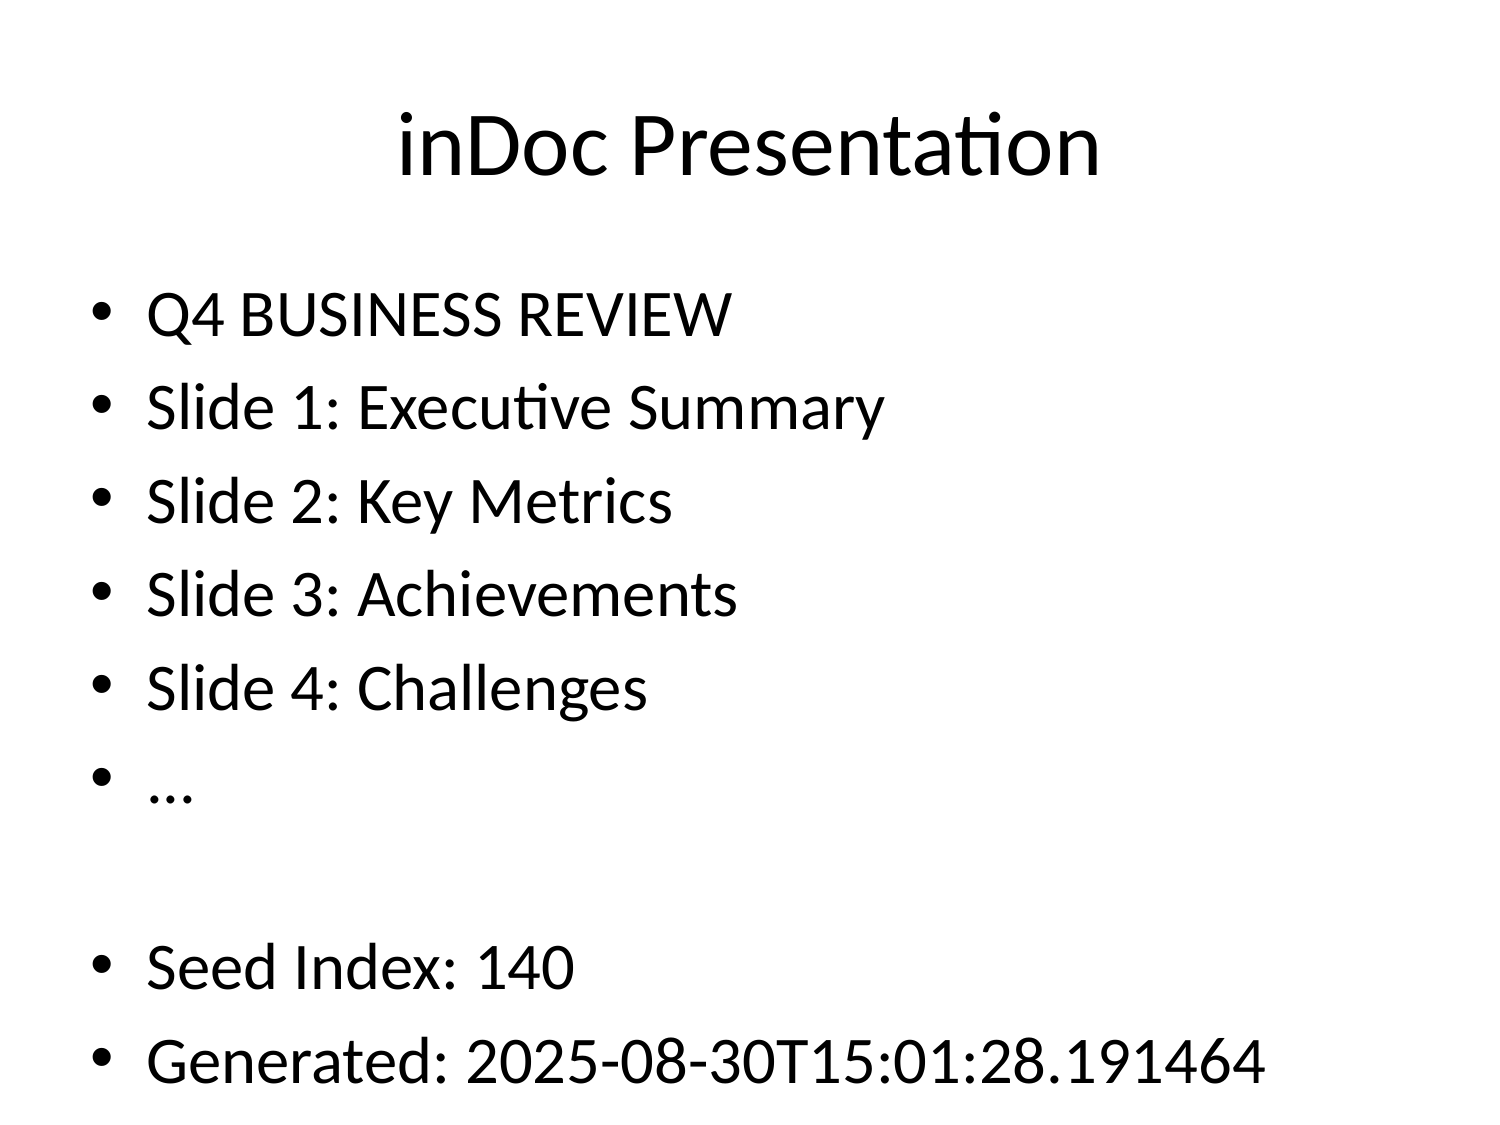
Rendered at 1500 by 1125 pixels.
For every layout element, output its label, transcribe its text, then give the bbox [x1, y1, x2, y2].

list Q4 BUSINESS REVIEW Slide 1: Executive Summary Slide 2: Key Metrics Slide 3: Achievements Slide 4: Challenges ... Seed Index: 140 Generated: 2025-08-30T15:01:28.191464 [75, 262, 1425, 1005]
title inDoc Presentation [75, 45, 1425, 233]
